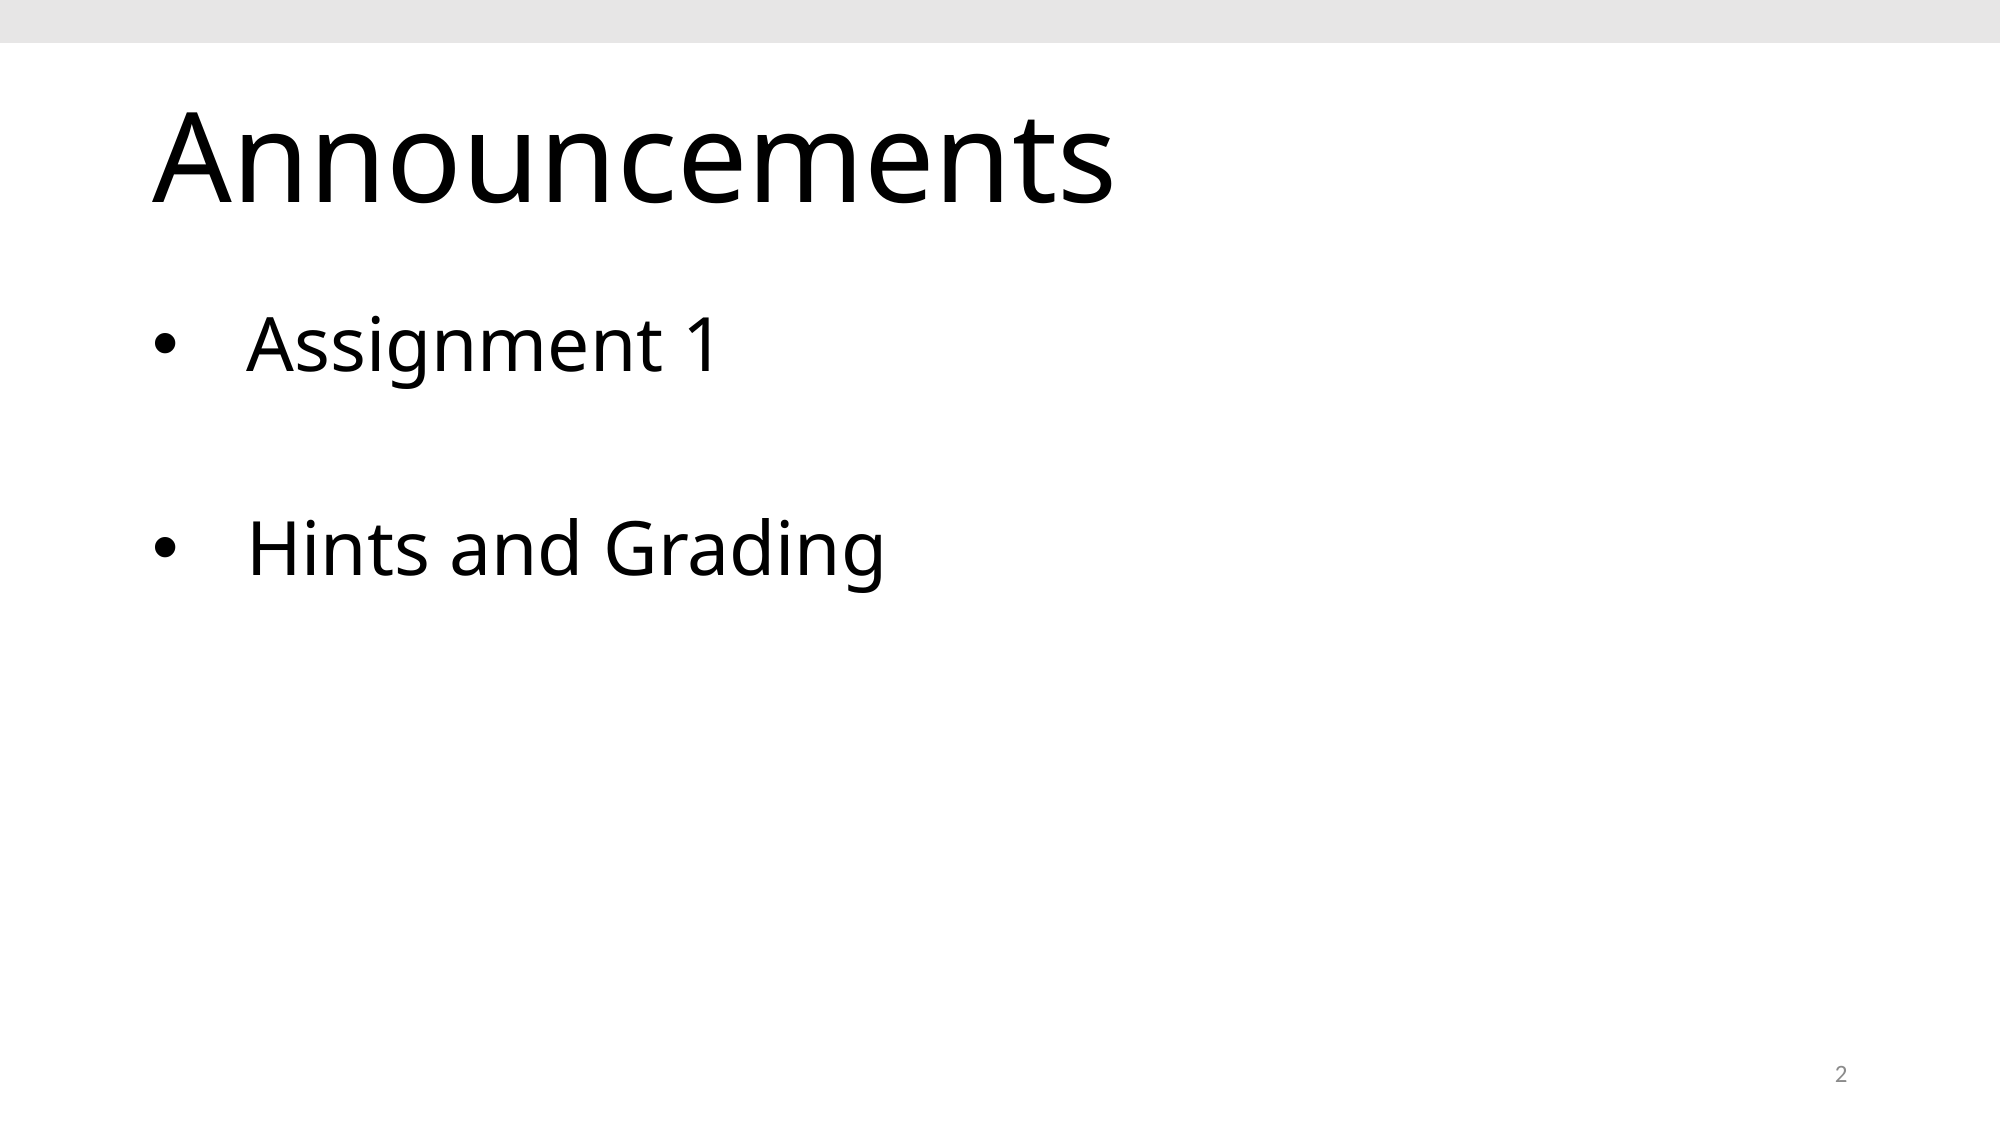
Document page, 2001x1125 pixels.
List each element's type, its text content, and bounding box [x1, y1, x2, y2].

title Announcements [137, 59, 1863, 237]
slide_number 2 [1412, 1042, 1863, 1103]
text_box [0, 0, 2000, 44]
text_box Assignment 1 Hints and Grading [137, 299, 1863, 1014]
